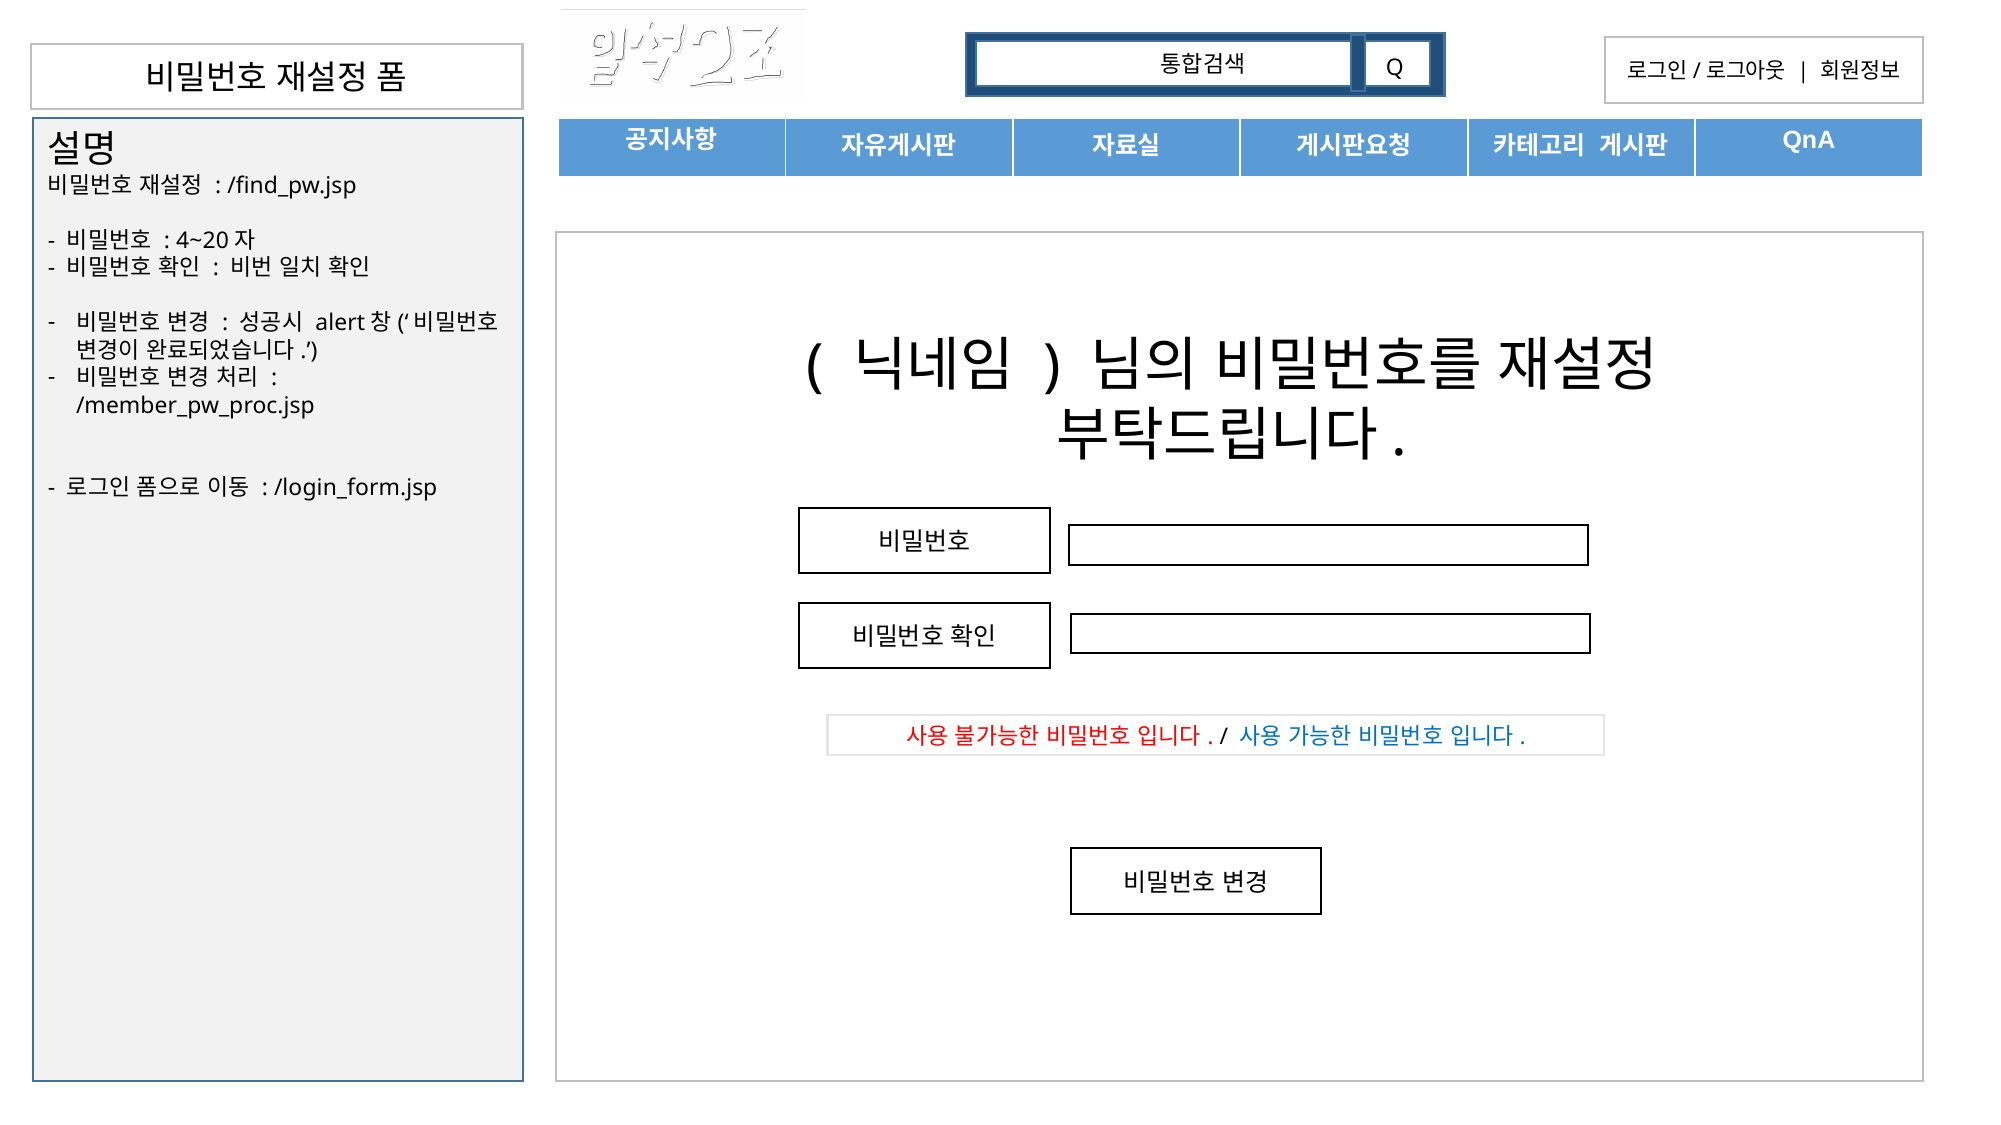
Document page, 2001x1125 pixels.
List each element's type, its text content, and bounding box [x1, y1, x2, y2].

text_box 비밀번호 확인 [799, 602, 1050, 668]
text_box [965, 30, 1445, 97]
table_header 공지사항 [559, 119, 785, 176]
text_box 사용 불가능한 비밀번호 입니다. / 사용 가능한 비밀번호 입니다. [827, 715, 1605, 755]
text_box 비밀번호 재설정 폼 [30, 43, 523, 110]
text_box 로그인/로그아웃 | 회원정보 [1605, 37, 1923, 103]
text_box [556, 232, 1923, 1081]
text_box 비밀번호 [799, 507, 1050, 574]
table_header 게시판요청 [1241, 119, 1467, 176]
table_header QnA [1696, 119, 1922, 176]
table_header 자료실 [1014, 119, 1239, 176]
table_header 자유게시판 [786, 119, 1012, 176]
text_box 설명 비밀번호 재설정 : /find_pw.jsp - 비밀번호 : 4~20자 - 비밀번호 확인 : 비번 일치 확인 비밀번호 변경 : 성공시 alert창(‘비밀번호 변경이 완료되었습니다.’) 비밀번호 변경 처리 : /member_pw_proc.jsp - 로그인 폼으로 이동 : /login_form.jsp [32, 117, 523, 1081]
text_box 비밀번호 변경 [1071, 848, 1322, 914]
text_box ( 닉네임 ) 님의 비밀번호를 재설정 부탁드립니다. [776, 319, 1688, 475]
text_box [1069, 525, 1589, 565]
text_box [1071, 613, 1591, 654]
table_header 카테고리 게시판 [1469, 119, 1694, 176]
picture [560, 5, 806, 104]
